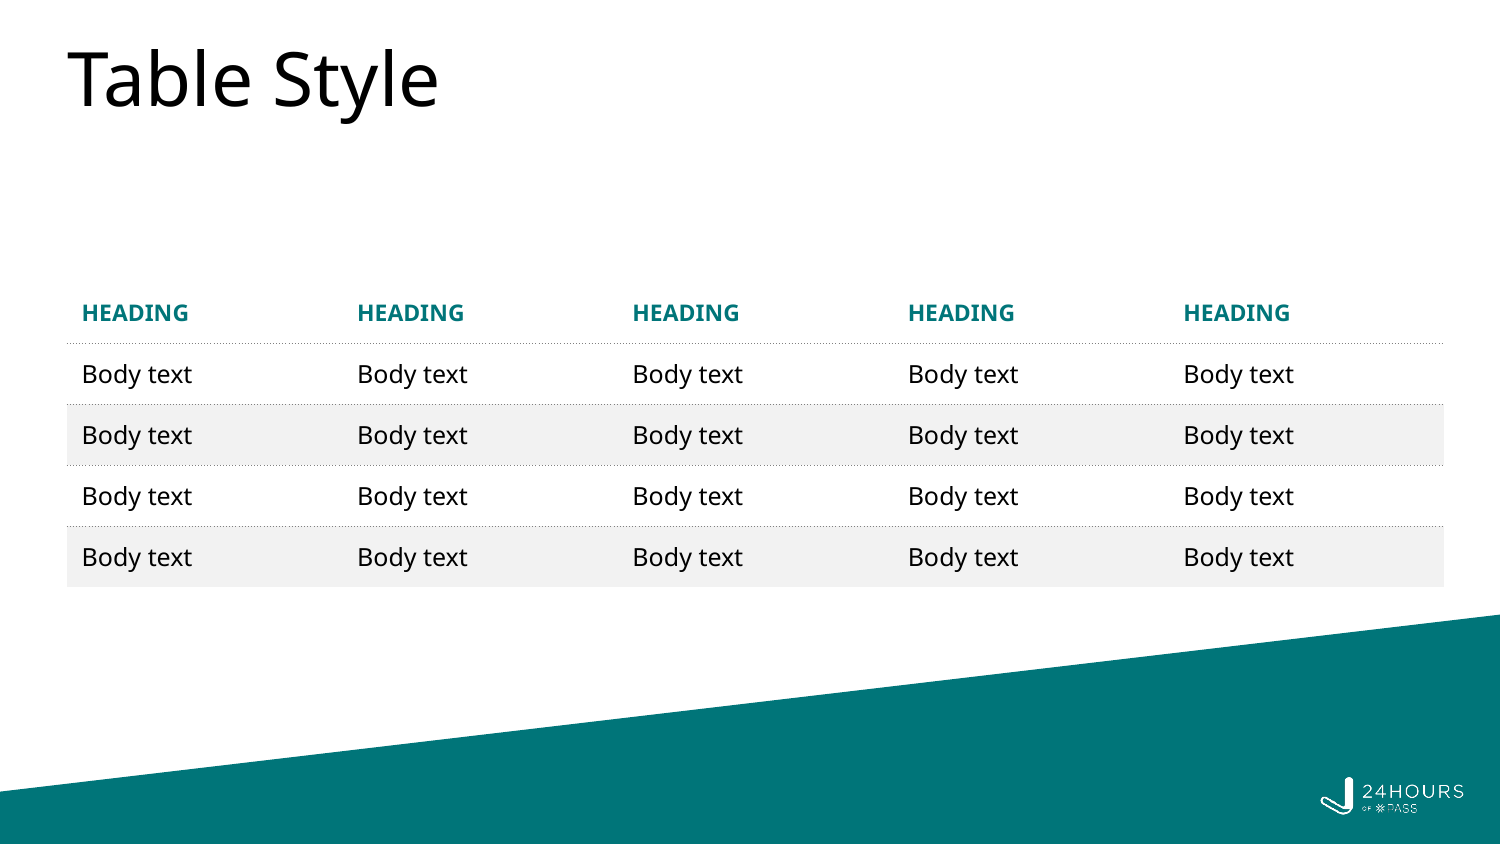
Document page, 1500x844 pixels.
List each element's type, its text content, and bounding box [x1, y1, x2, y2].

table_cell Body text [67, 465, 342, 526]
table_cell Body text [618, 404, 893, 465]
table_header HEADING [618, 282, 893, 343]
table_header HEADING [1168, 282, 1444, 343]
title Table Style [52, 41, 1444, 142]
table_cell Body text [342, 343, 618, 404]
table_header HEADING [342, 282, 618, 343]
table_cell Body text [893, 343, 1168, 404]
table_cell Body text [893, 526, 1168, 587]
table_cell Body text [618, 526, 893, 587]
table_cell Body text [67, 404, 342, 465]
table_cell Body text [1168, 526, 1444, 587]
table_cell Body text [893, 404, 1168, 465]
table_cell Body text [618, 343, 893, 404]
picture [1306, 765, 1477, 824]
table_cell Body text [1168, 343, 1444, 404]
table_cell Body text [1168, 404, 1444, 465]
table_cell Body text [342, 404, 618, 465]
table_header HEADING [67, 282, 342, 343]
table_cell Body text [618, 465, 893, 526]
table_cell Body text [67, 343, 342, 404]
table_cell Body text [1168, 465, 1444, 526]
table_cell Body text [893, 465, 1168, 526]
table_cell Body text [342, 526, 618, 587]
table_cell Body text [67, 526, 342, 587]
table_header HEADING [893, 282, 1168, 343]
table_cell Body text [342, 465, 618, 526]
